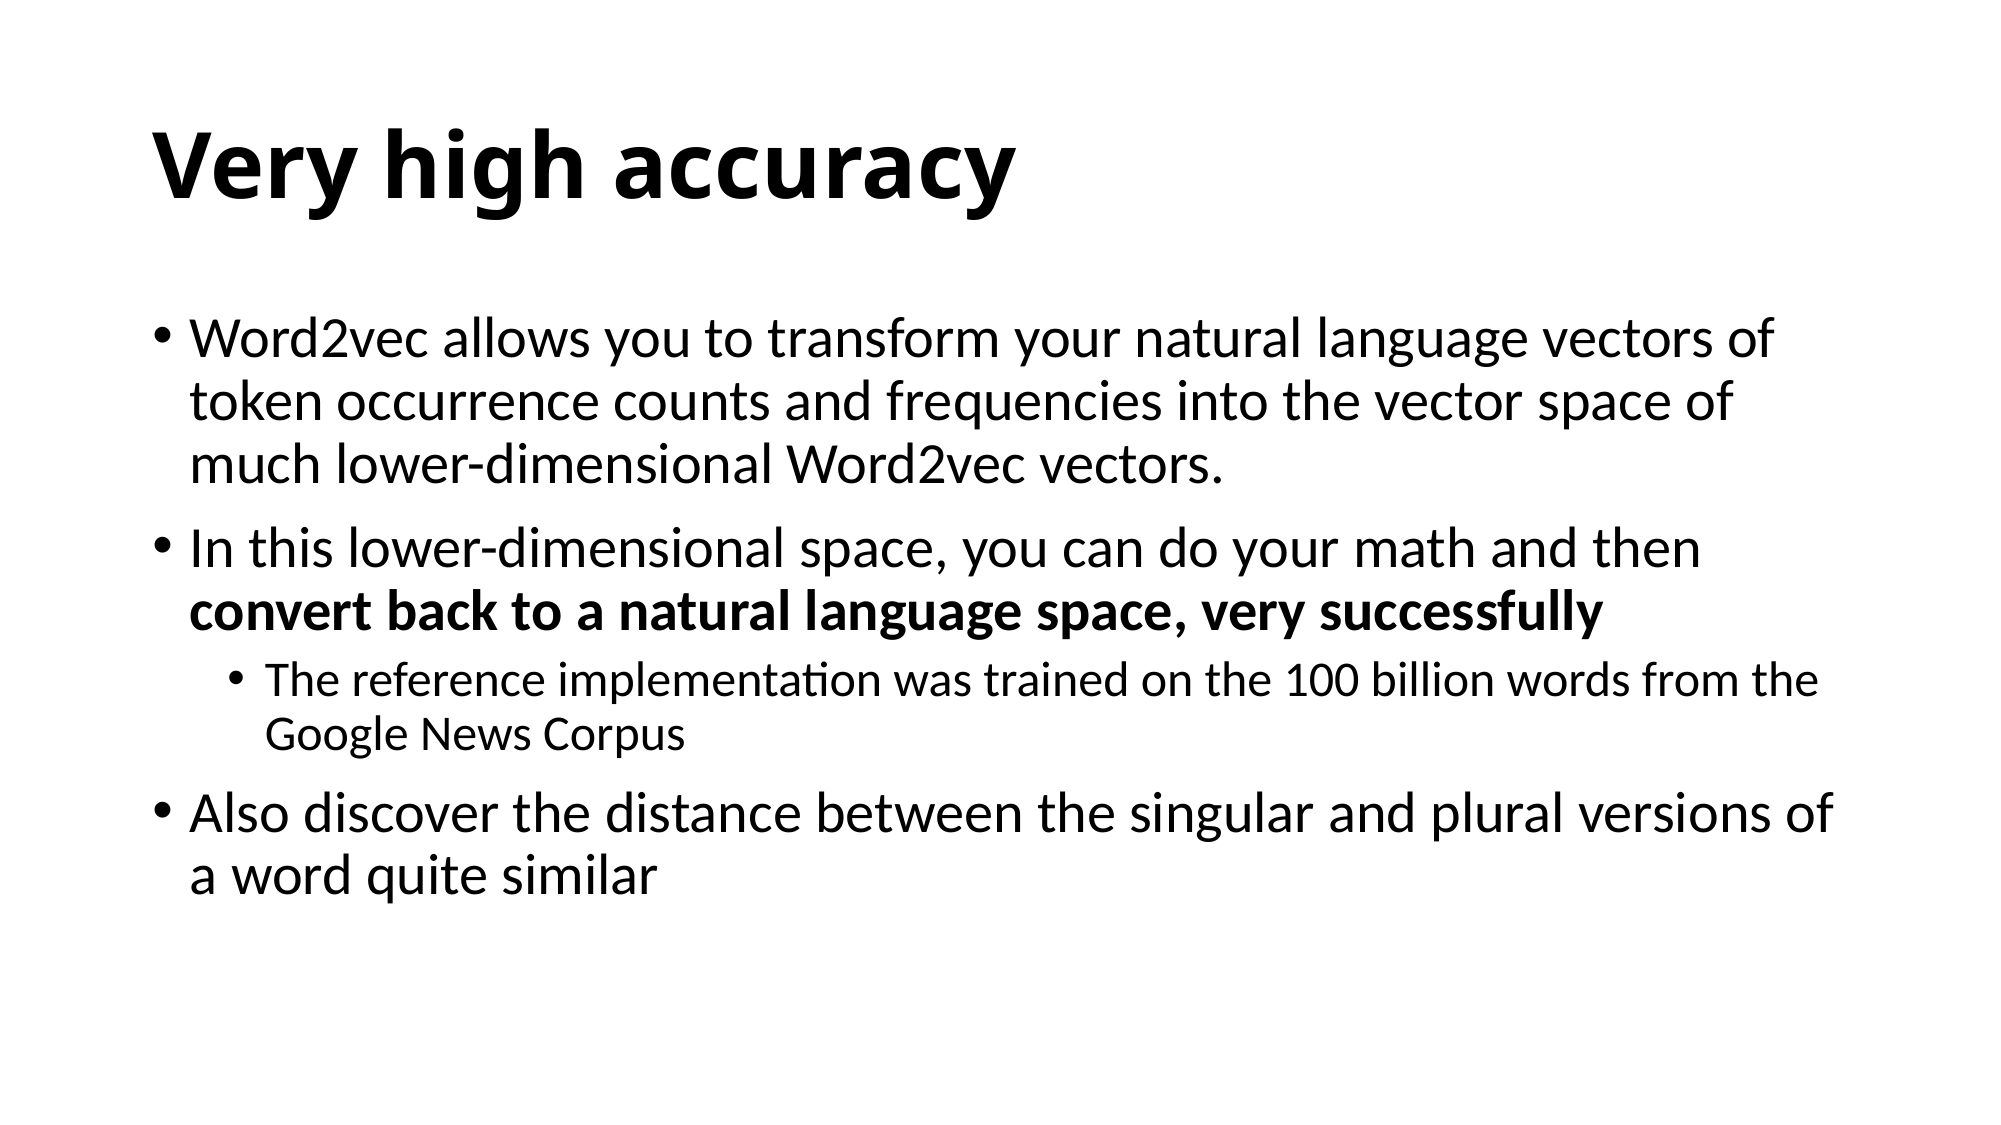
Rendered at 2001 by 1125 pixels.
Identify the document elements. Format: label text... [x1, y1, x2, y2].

title Very high accuracy [137, 59, 1863, 278]
list Word2vec allows you to transform your natural language vectors of token occurrence counts and frequencies into the vector space of much lower-dimensional Word2vec vectors. In this lower-dimensional space, you can do your math and then convert back to a natural language space, very successfully The reference implementation was trained on the 100 billion words from the Google News Corpus Also discover the distance between the singular and plural versions of a word quite similar [137, 299, 1863, 1014]
